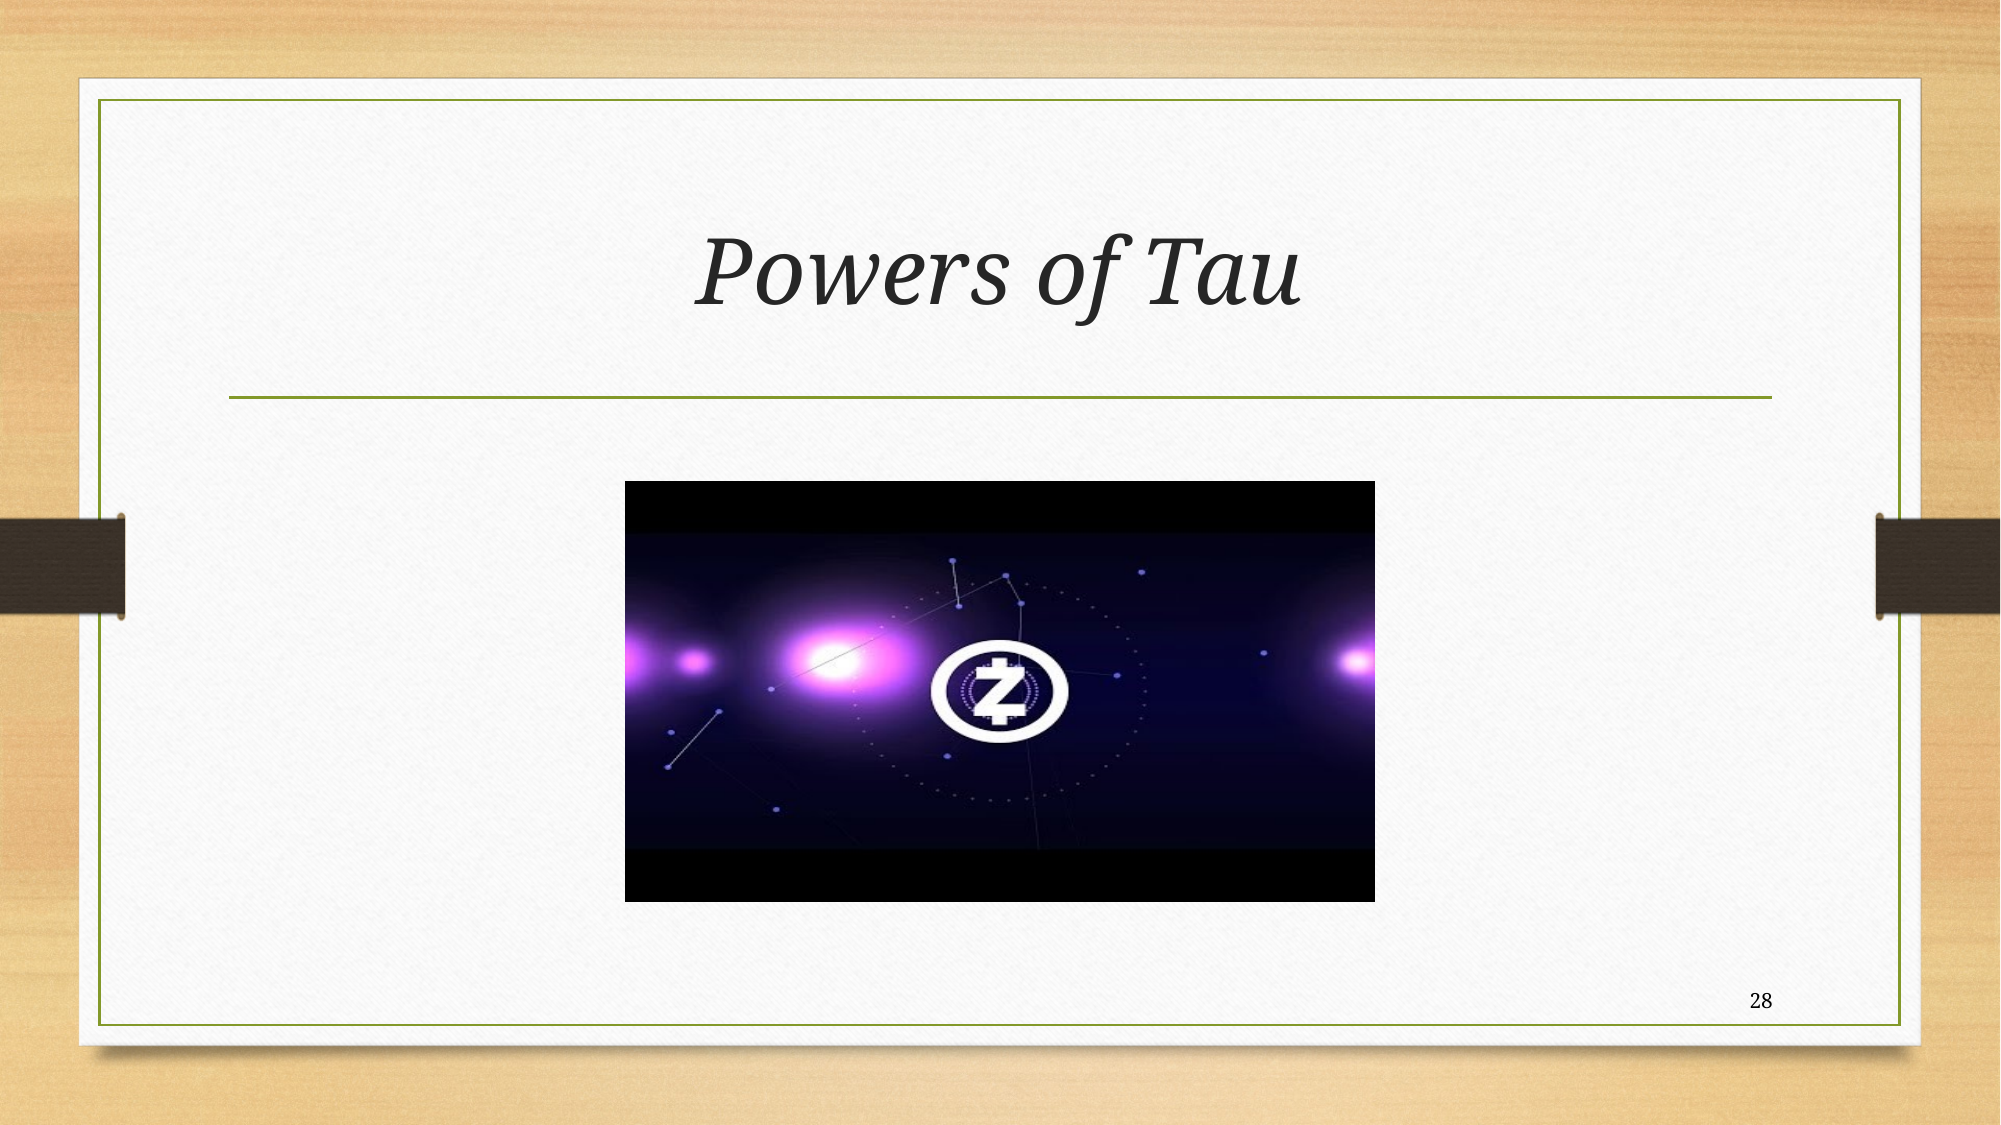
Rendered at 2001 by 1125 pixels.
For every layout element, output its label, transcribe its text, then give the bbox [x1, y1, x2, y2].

picture [0, 0, 2001, 1125]
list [624, 480, 1376, 903]
title Powers of Tau [212, 161, 1788, 375]
slide_number 28 [1698, 979, 1788, 1025]
